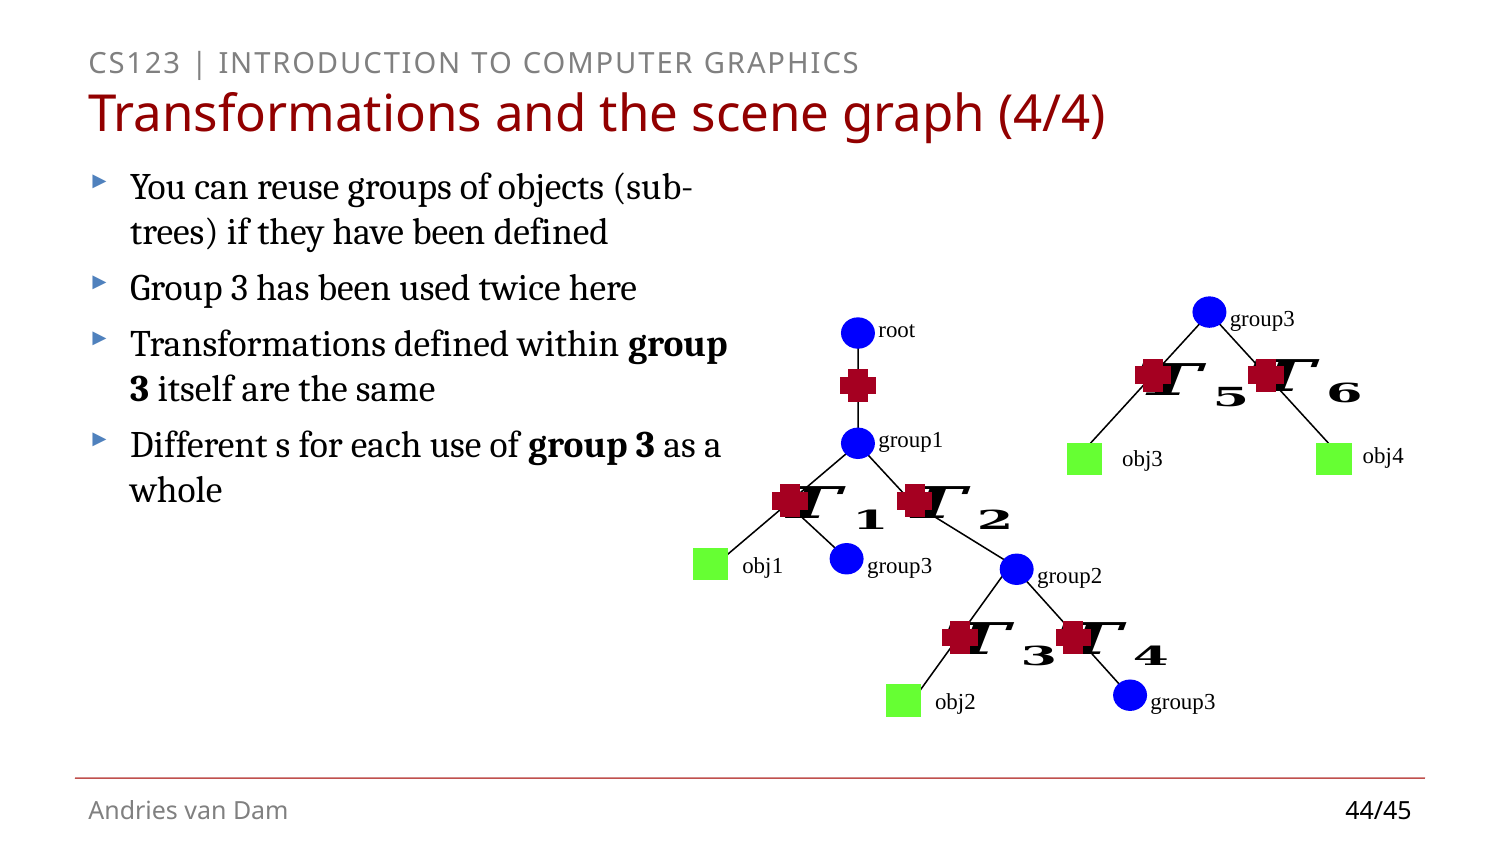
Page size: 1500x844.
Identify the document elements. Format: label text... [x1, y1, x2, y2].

slide_number 44/45 [1224, 787, 1425, 827]
title Transformations and the scene graph (4/4) [75, 73, 1425, 149]
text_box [693, 296, 1451, 735]
